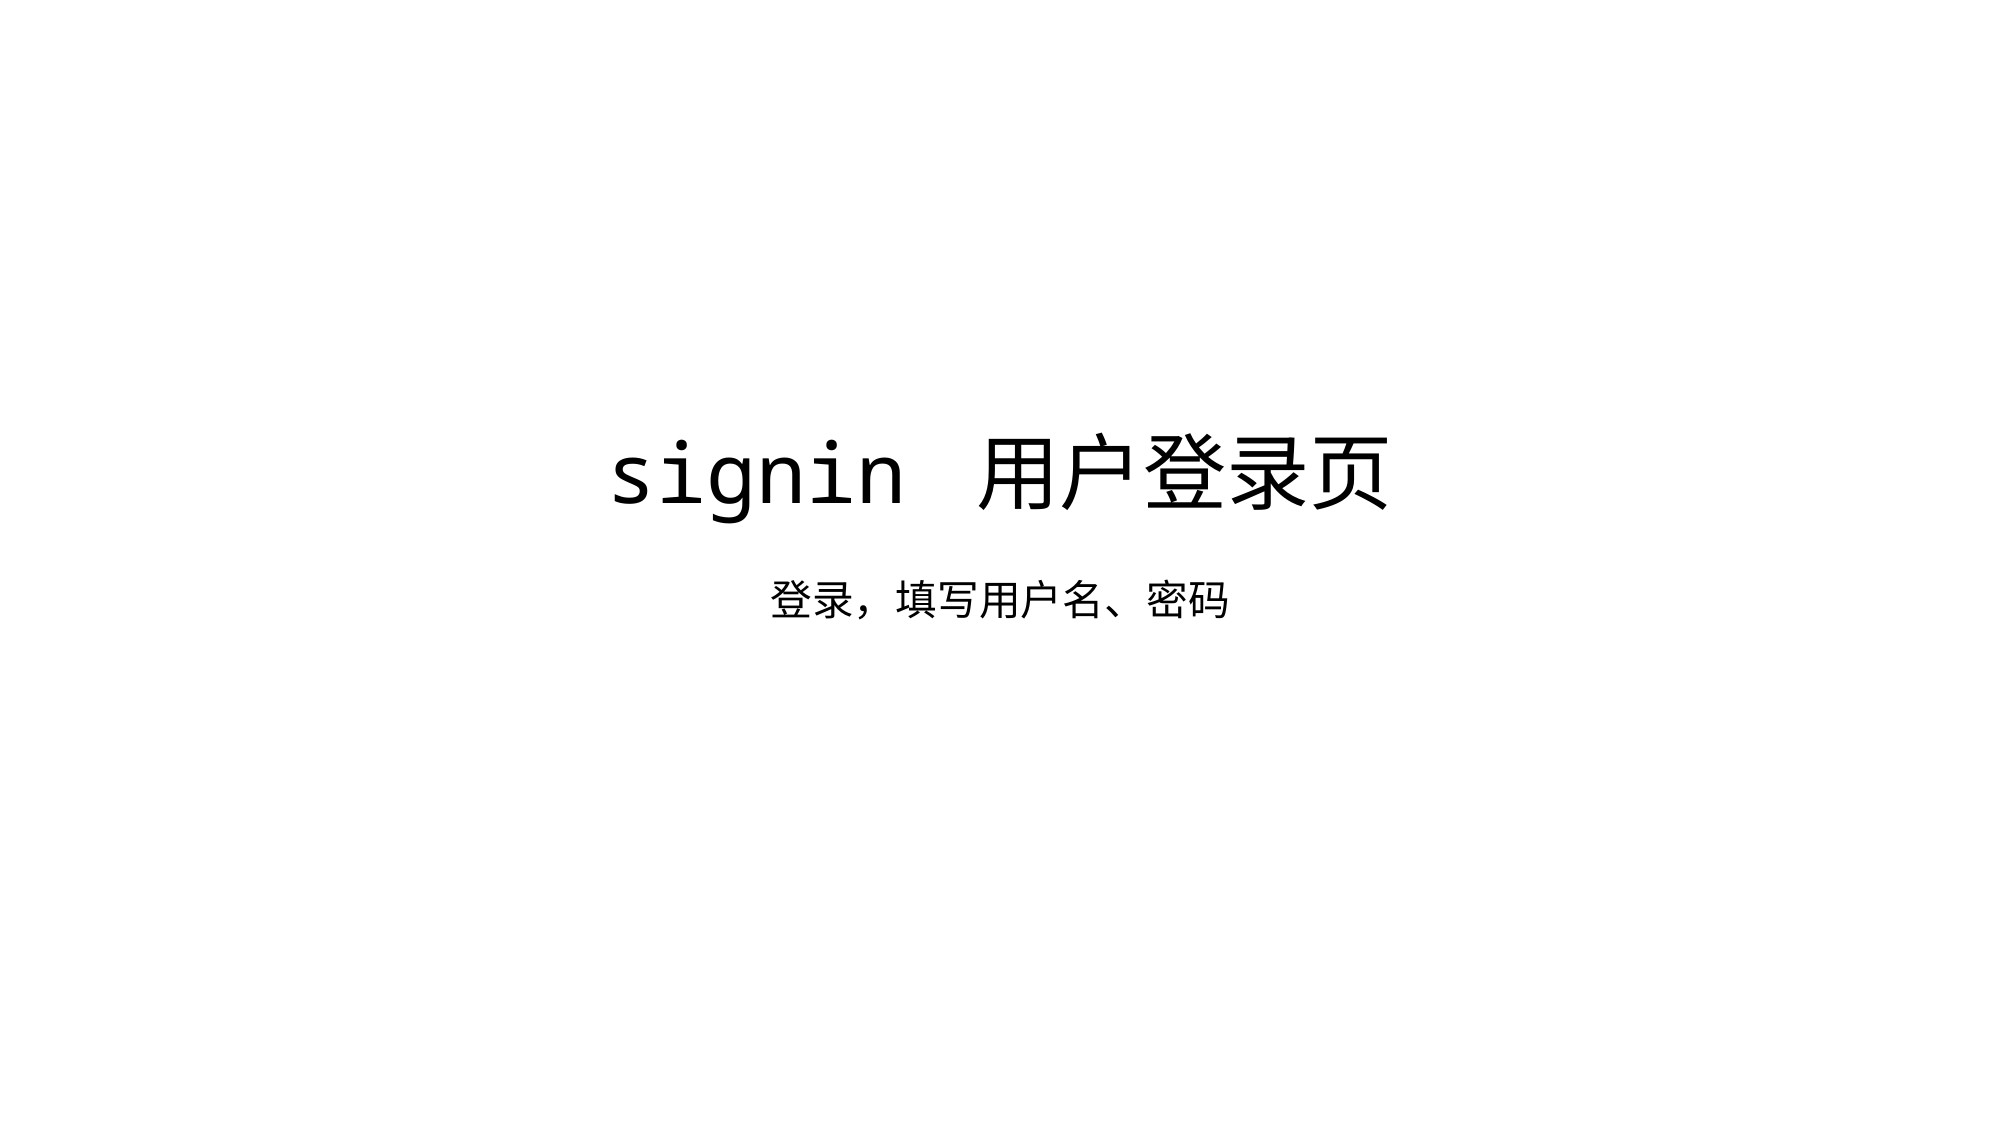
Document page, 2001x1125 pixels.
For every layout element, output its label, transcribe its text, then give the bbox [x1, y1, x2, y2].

title signin 用户登录页 [137, 368, 1863, 505]
text_box 登录，填写用户名、密码 [137, 505, 1863, 667]
